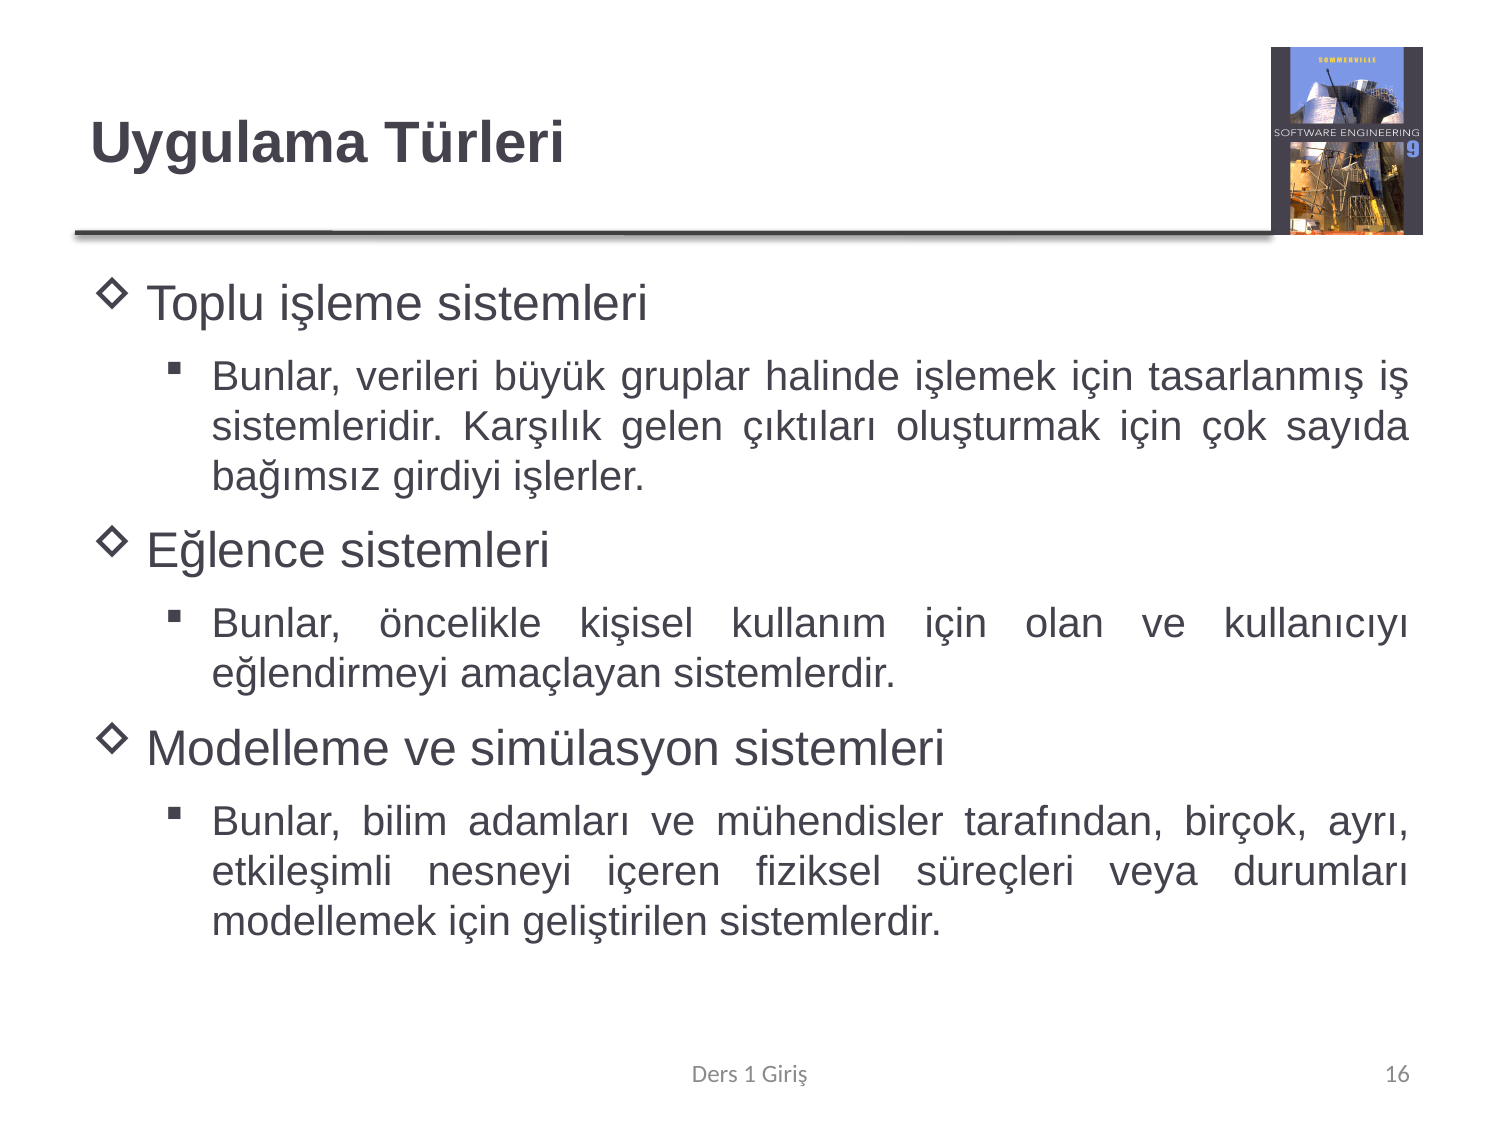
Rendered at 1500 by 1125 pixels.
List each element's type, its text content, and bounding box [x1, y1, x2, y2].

footer Ders 1 Giriş [512, 1042, 988, 1103]
picture [1272, 47, 1423, 235]
title Uygulama Türleri [74, 44, 1272, 233]
list Toplu işleme sistemleri Bunlar, verileri büyük gruplar halinde işlemek için tasarlanmış iş sistemleridir. Karşılık gelen çıktıları oluşturmak için çok sayıda bağımsız girdiyi işlerler. Eğlence sistemleri Bunlar, öncelikle kişisel kullanım için olan ve kullanıcıyı eğlendirmeyi amaçlayan sistemlerdir. Modelleme ve simülasyon sistemleri Bunlar, bilim adamları ve mühendisler tarafından, birçok, ayrı, etkileşimli nesneyi içeren fiziksel süreçleri veya durumları modellemek için geliştirilen sistemlerdir. [75, 262, 1425, 1005]
slide_number 16 [1074, 1042, 1425, 1103]
